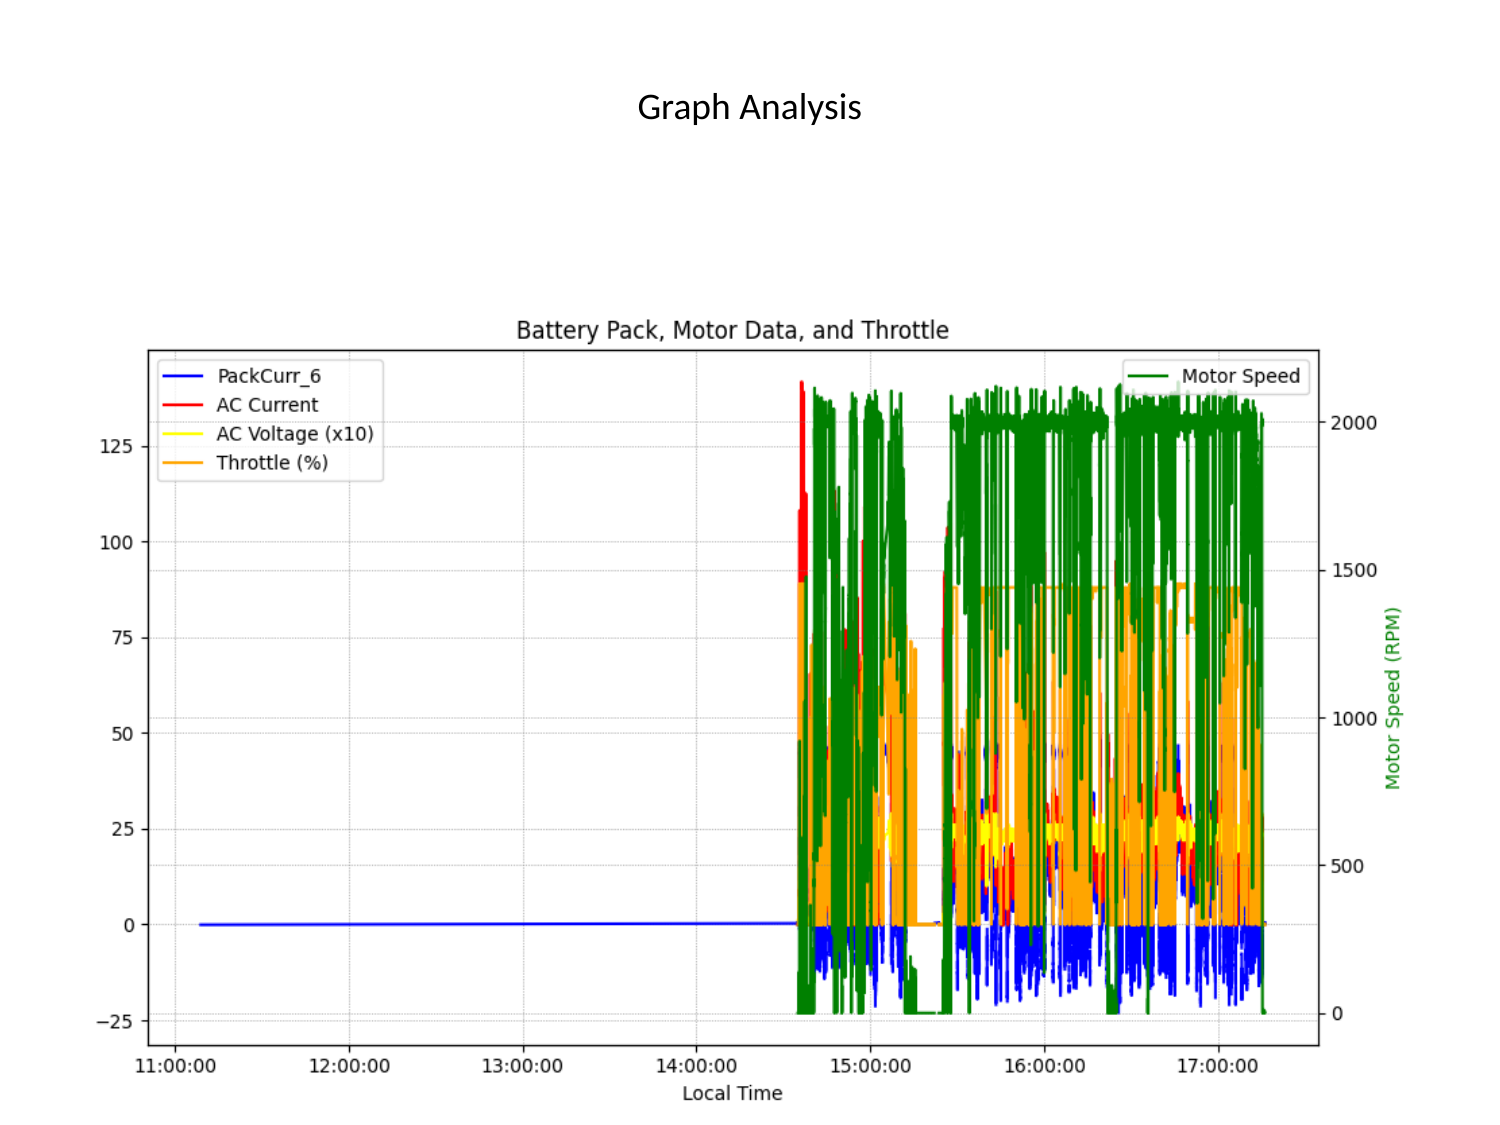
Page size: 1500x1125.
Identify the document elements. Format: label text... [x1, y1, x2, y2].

picture [74, 299, 1426, 1125]
text_box Graph Analysis [622, 74, 878, 135]
